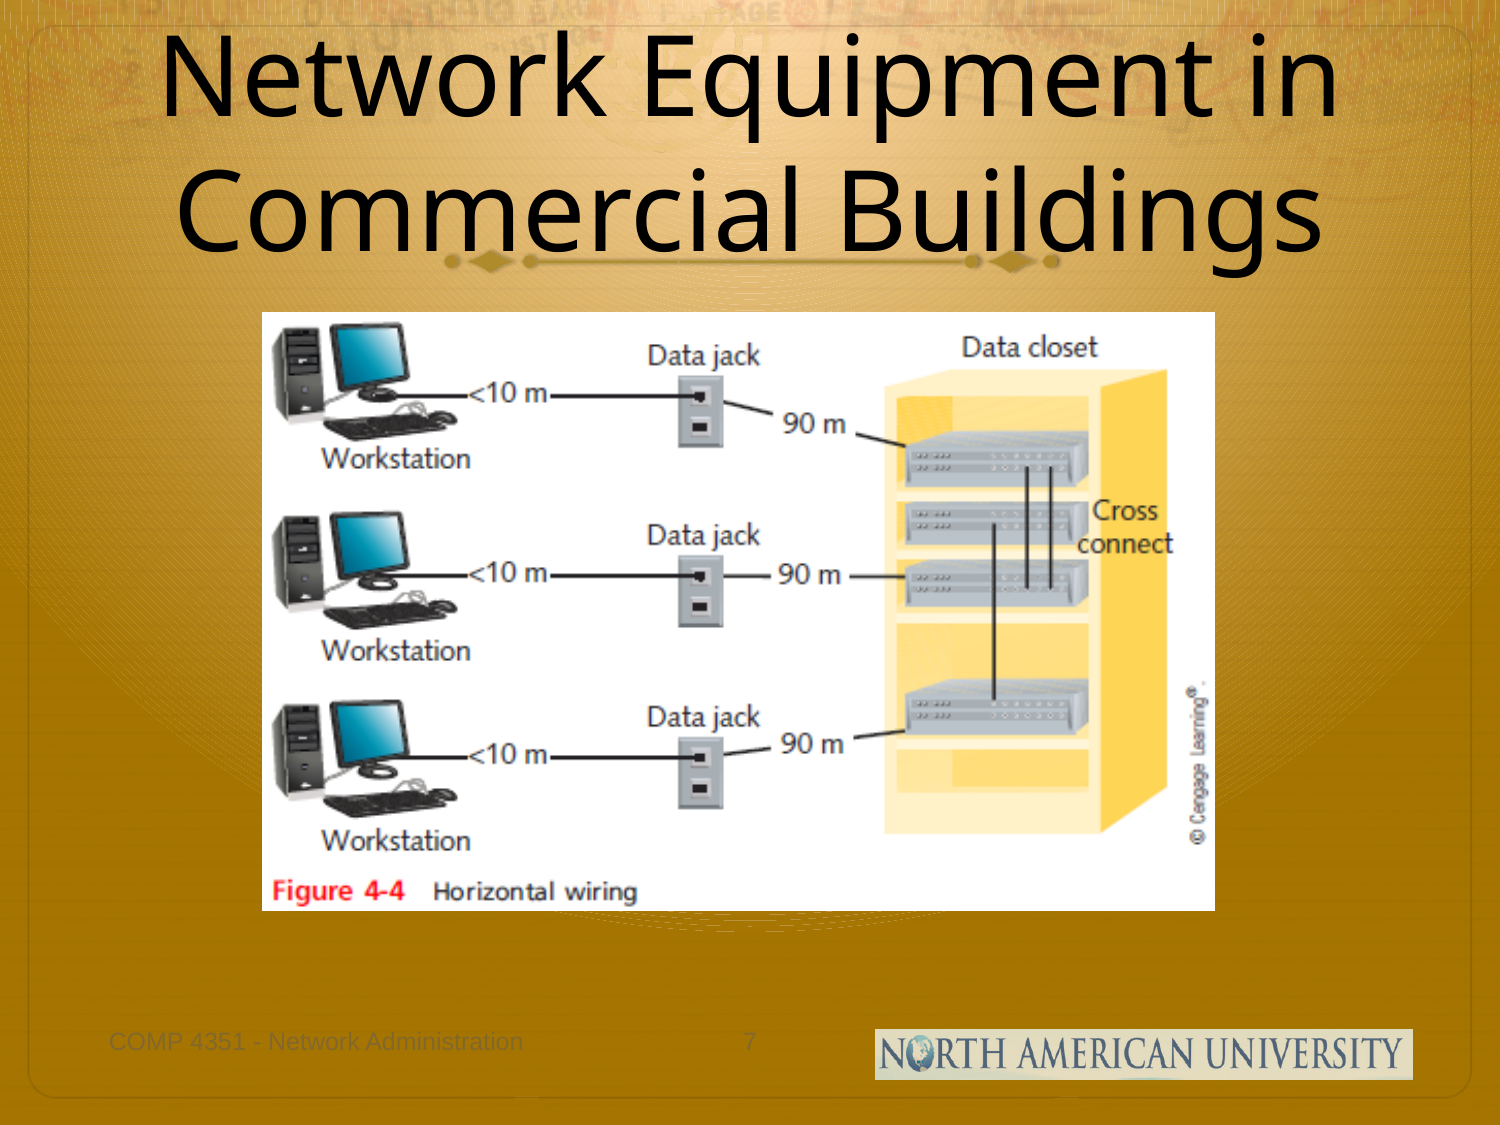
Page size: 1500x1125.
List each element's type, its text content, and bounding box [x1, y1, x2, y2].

slide_number 7 [663, 1010, 837, 1071]
footer COMP 4351 - Network Administration [93, 1010, 619, 1071]
picture [0, 0, 1500, 1125]
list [262, 312, 1215, 911]
title Network Equipment in Commercial Buildings [93, 45, 1407, 233]
